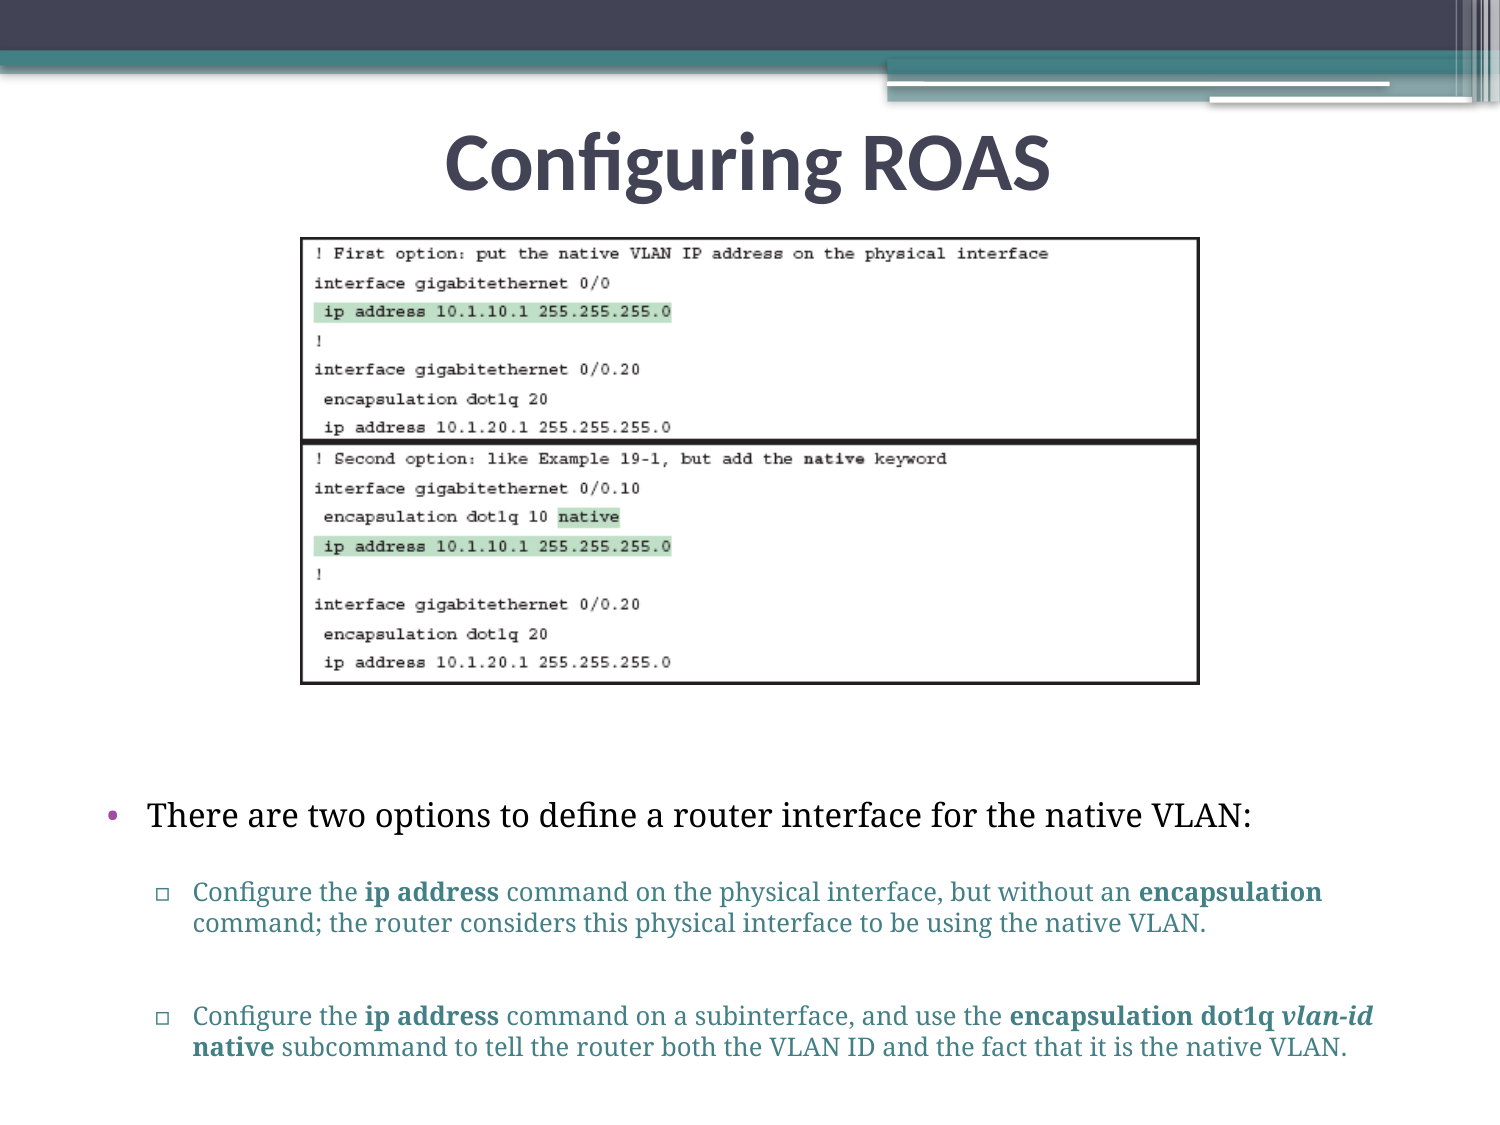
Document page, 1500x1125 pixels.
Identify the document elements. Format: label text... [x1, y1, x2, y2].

picture [299, 237, 1201, 685]
text_box Configuring ROAS [73, 99, 1424, 218]
list There are two options to define a router interface for the native VLAN: Configure the ip address command on the physical interface, but without an encapsulation command; the router considers this physical interface to be using the native VLAN. Configure the ip address command on a subinterface, and use the encapsulation dot1q vlan-id native subcommand to tell the router both the VLAN ID and the fact that it is the native VLAN. [75, 787, 1425, 1075]
